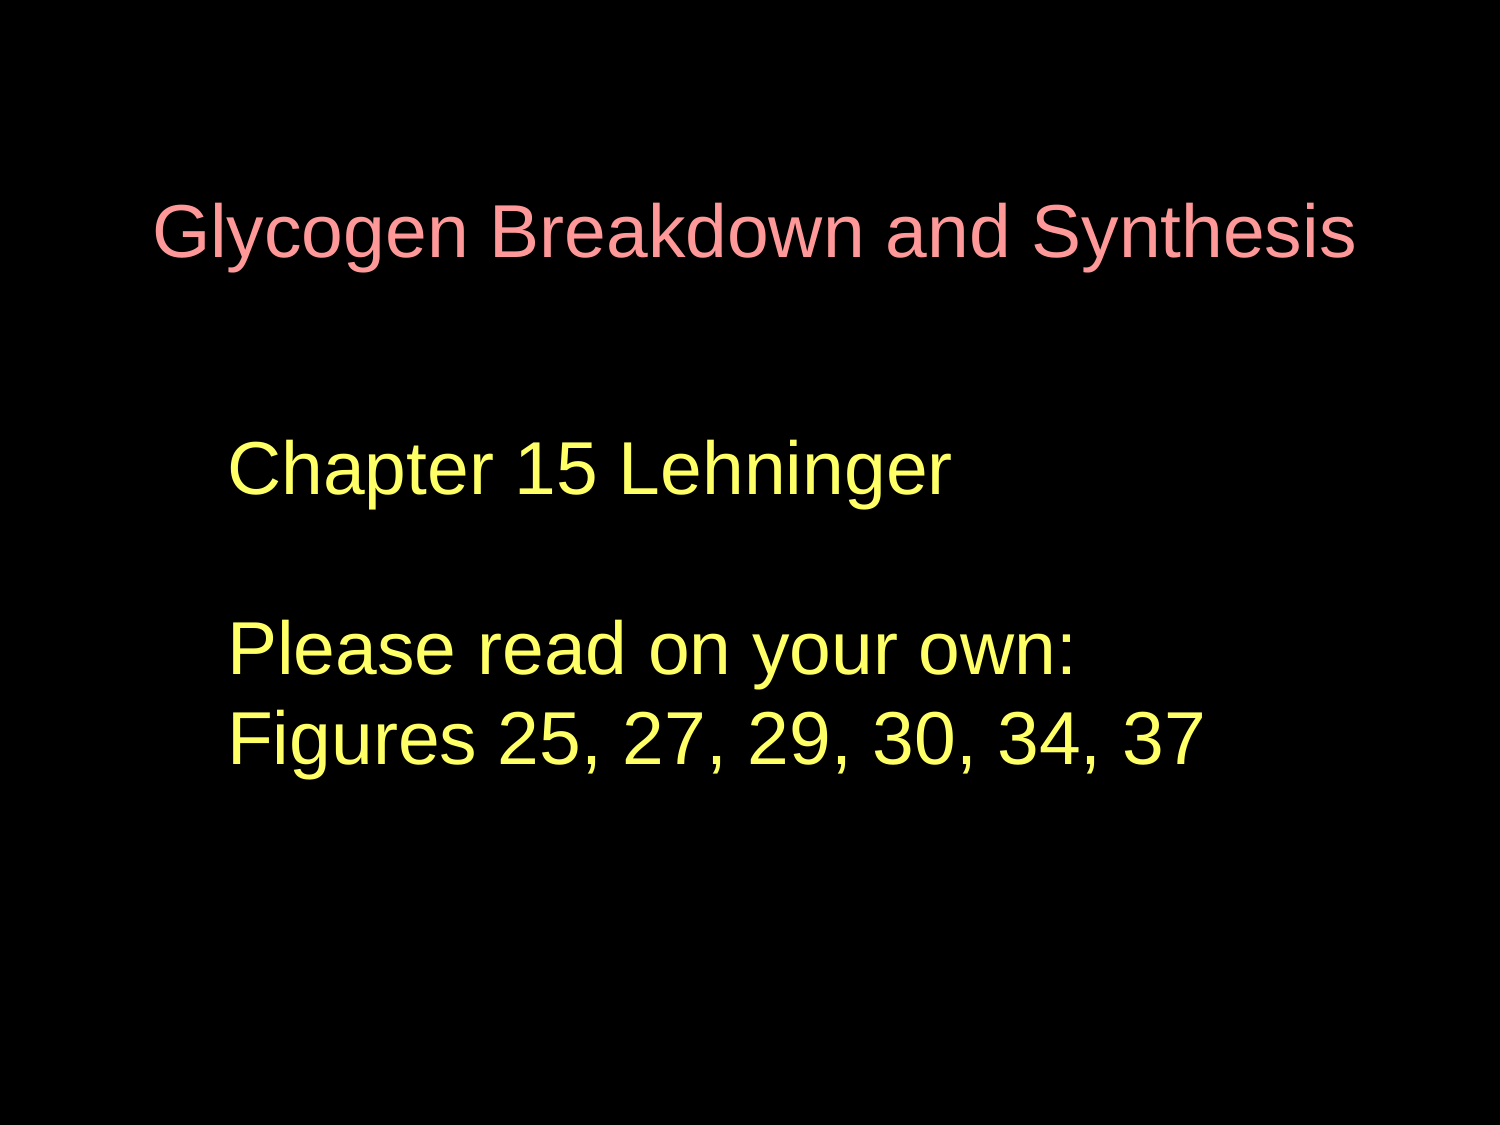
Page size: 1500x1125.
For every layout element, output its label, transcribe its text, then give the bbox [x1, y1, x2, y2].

text_box Chapter 15 Lehninger Please read on your own: Figures 25, 27, 29, 30, 34, 37 [212, 412, 1222, 788]
text_box Glycogen Breakdown and Synthesis [137, 174, 1373, 280]
